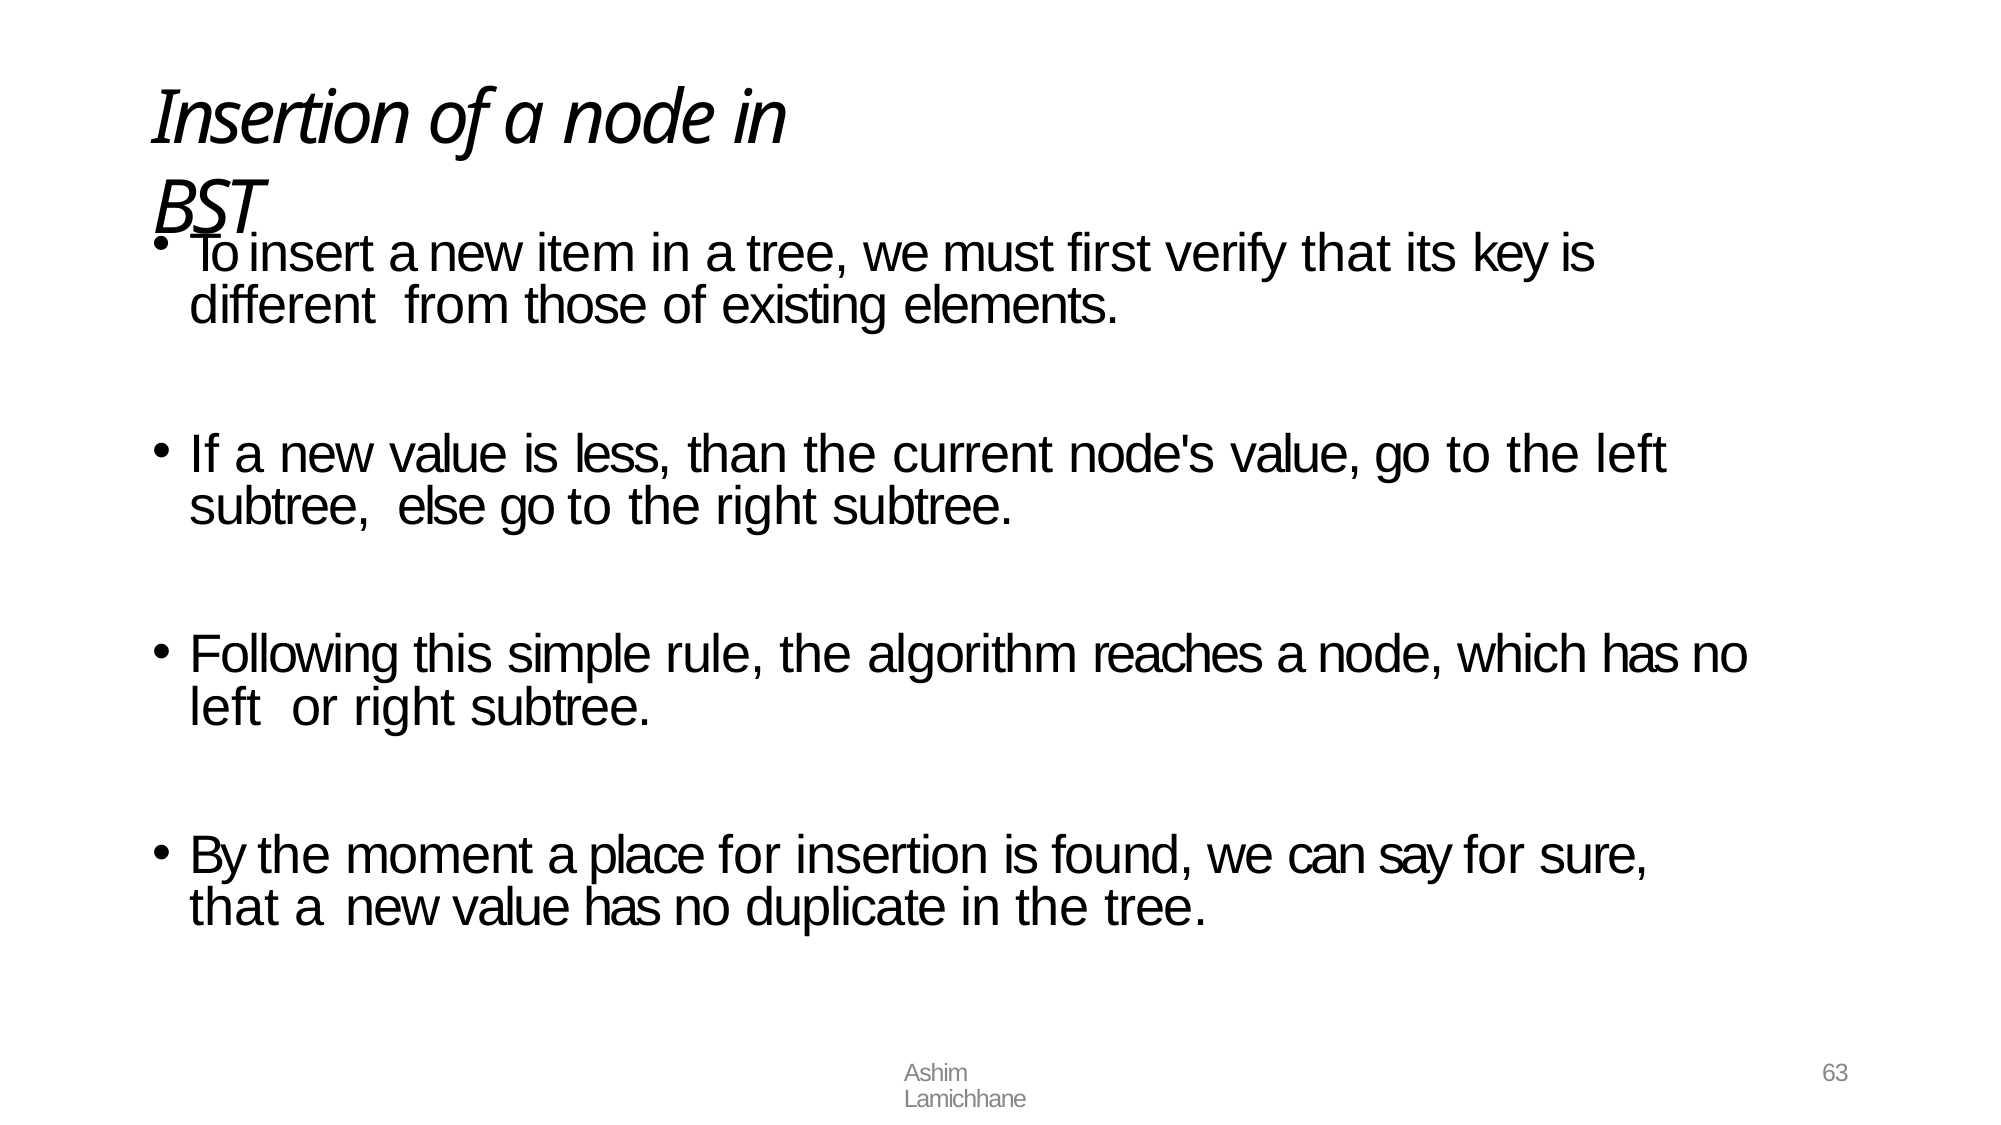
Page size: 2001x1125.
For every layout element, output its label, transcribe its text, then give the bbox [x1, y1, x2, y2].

slide_number 63 [1817, 1060, 1852, 1125]
title Insertion of a node in BST [150, 66, 918, 215]
text_box To insert a new item in a tree, we must first verify that its key is different from those of existing elements. If a new value is less, than the current node's value, go to the left subtree, else go to the right subtree. Following this simple rule, the algorithm reaches a node, which has no left or right subtree. By the moment a place for insertion is found, we can say for sure, that a new value has no duplicate in the tree. [150, 215, 1802, 937]
footer Ashim Lamichhane [901, 1060, 1098, 1125]
